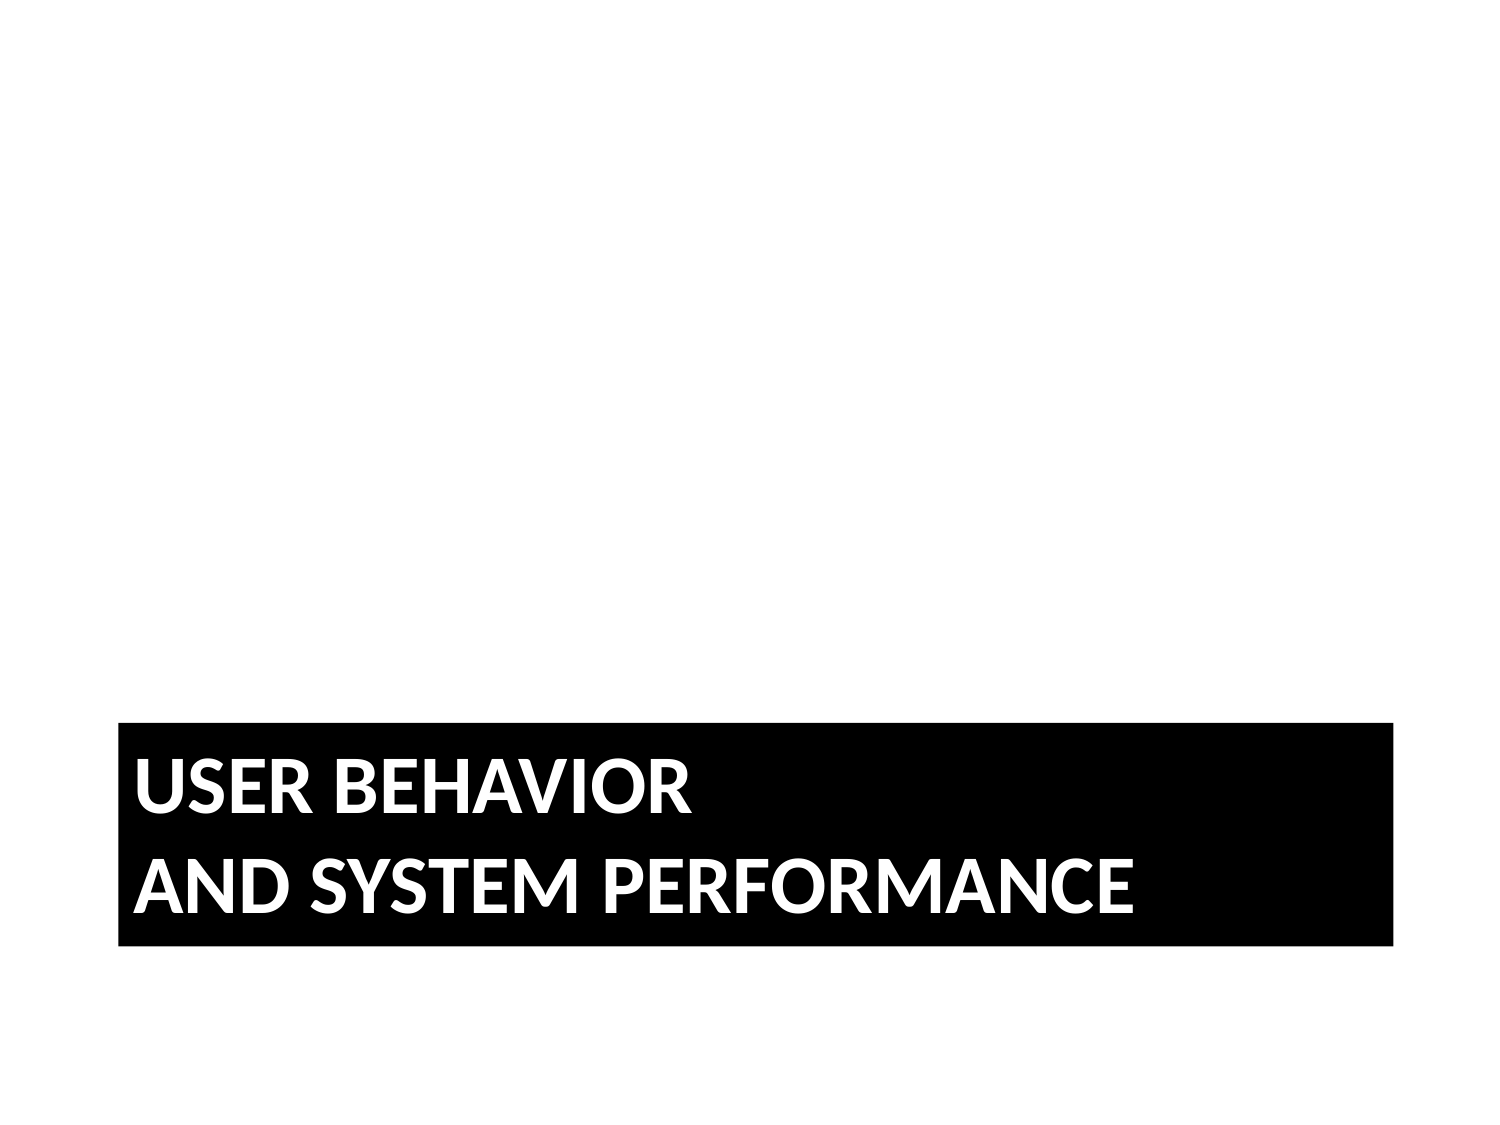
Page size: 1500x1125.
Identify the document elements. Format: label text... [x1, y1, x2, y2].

title User Behavior and System Performance [118, 722, 1394, 947]
